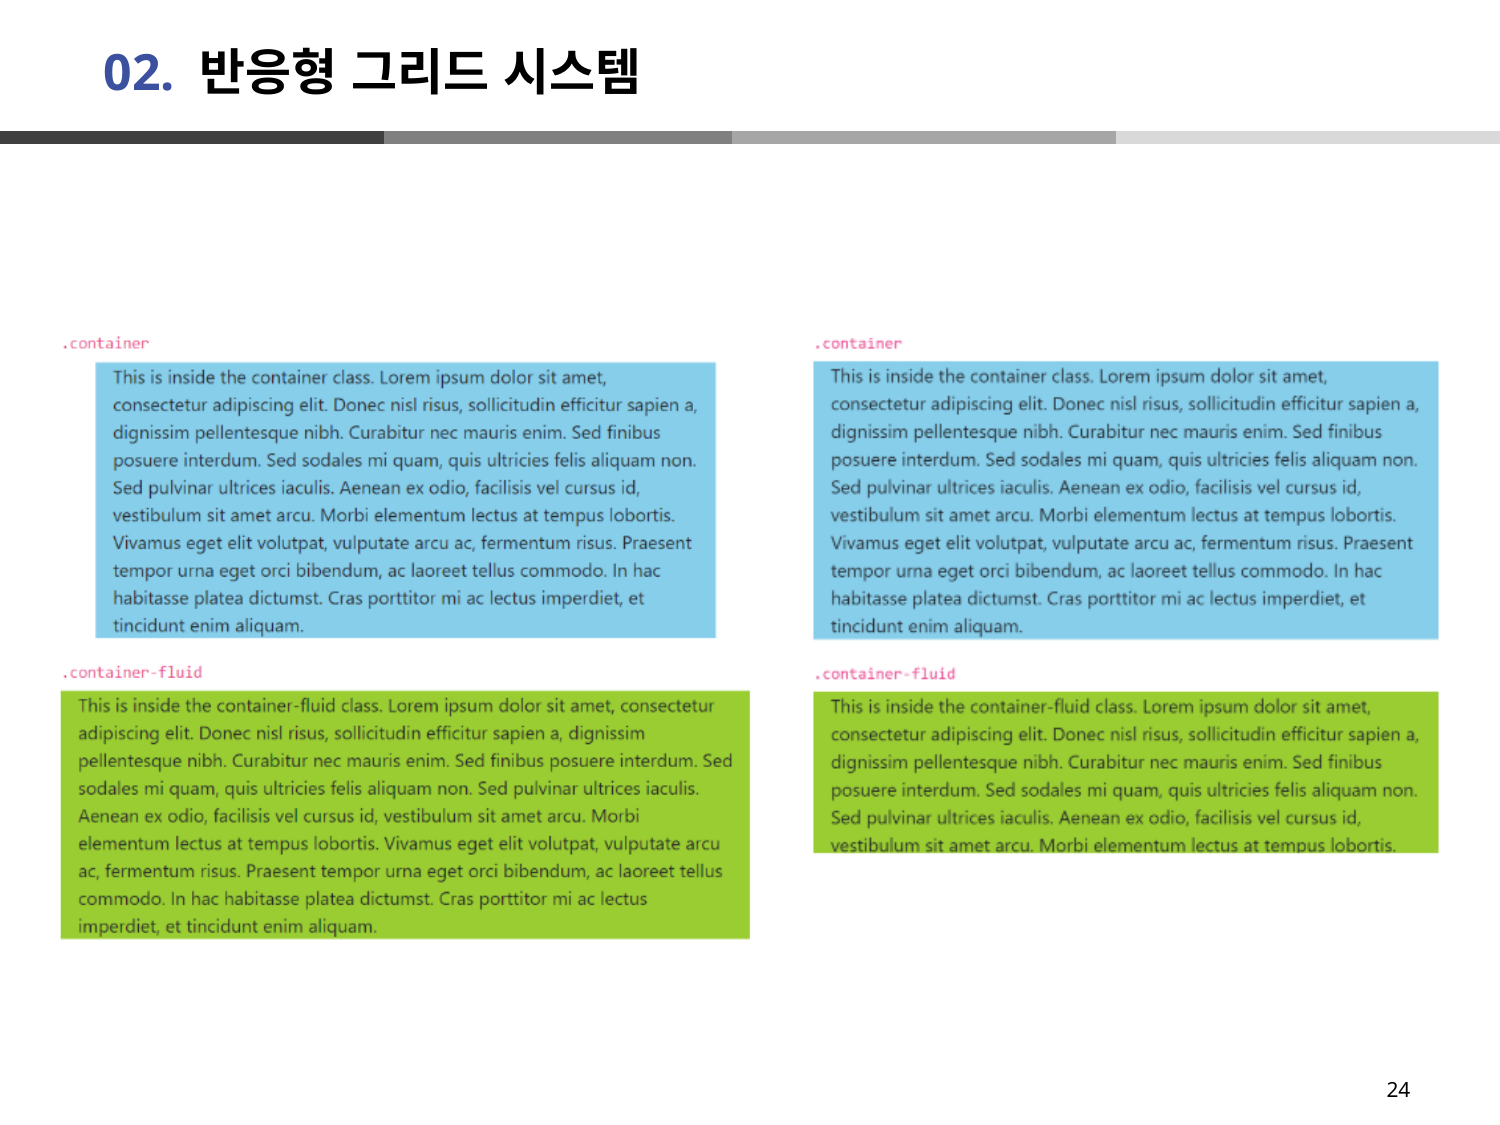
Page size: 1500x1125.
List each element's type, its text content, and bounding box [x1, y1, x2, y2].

slide_number 24 [1074, 1068, 1425, 1111]
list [808, 338, 1457, 869]
picture [52, 330, 763, 950]
title 02. 반응형 그리드 시스템 [88, 25, 1211, 116]
